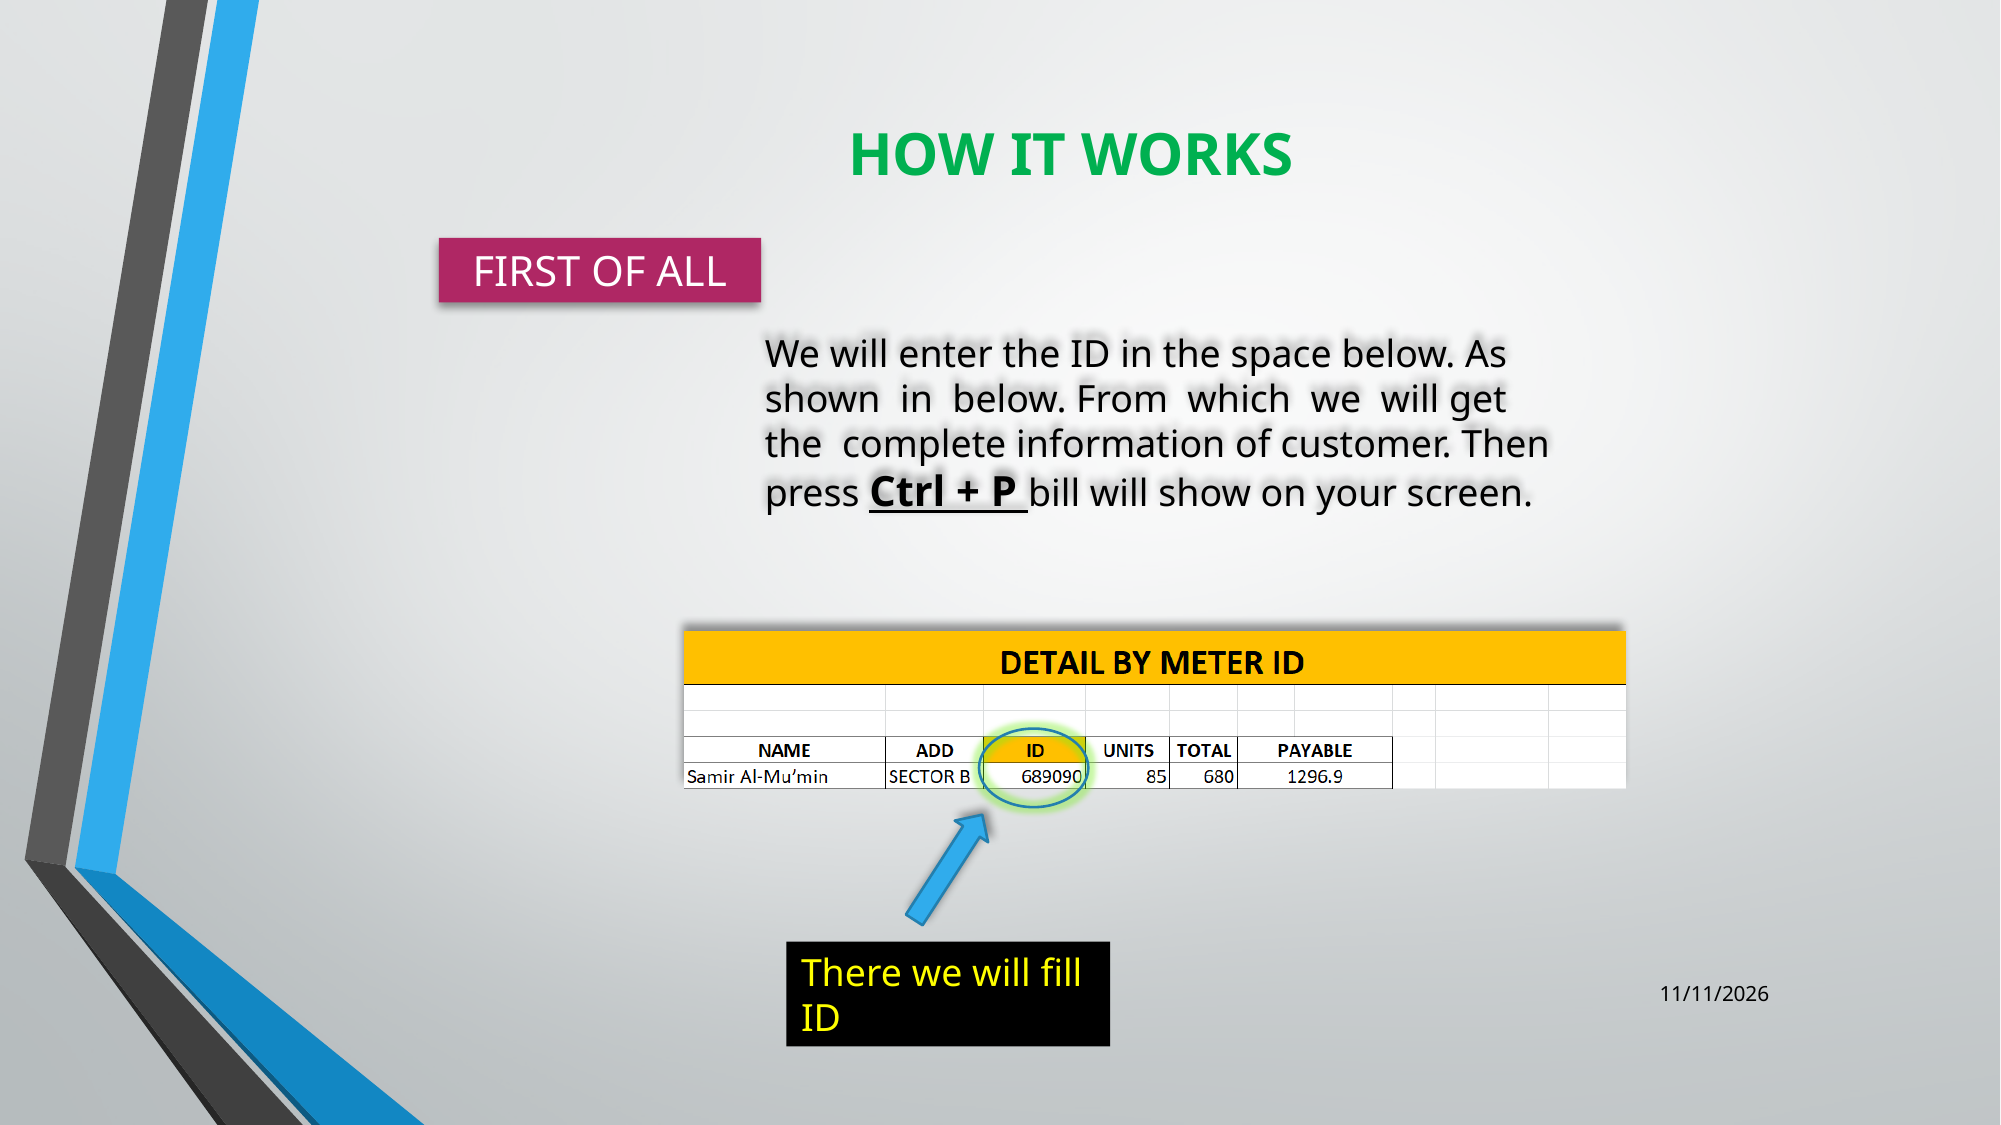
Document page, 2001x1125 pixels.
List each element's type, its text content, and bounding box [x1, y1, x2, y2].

text_box There we will fill ID [786, 941, 1111, 1047]
text_box HOW IT WORKS [761, 110, 1381, 195]
text_box [904, 813, 990, 927]
picture [683, 630, 1626, 789]
text_box We will enter the ID in the space below. As shown in below. From which we will get the complete information of customer. Then press Ctrl + P bill will show on your screen. [749, 322, 1582, 523]
text_box FIRST OF ALL [438, 237, 762, 303]
text_box [985, 789, 1082, 809]
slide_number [1596, 965, 1784, 1025]
